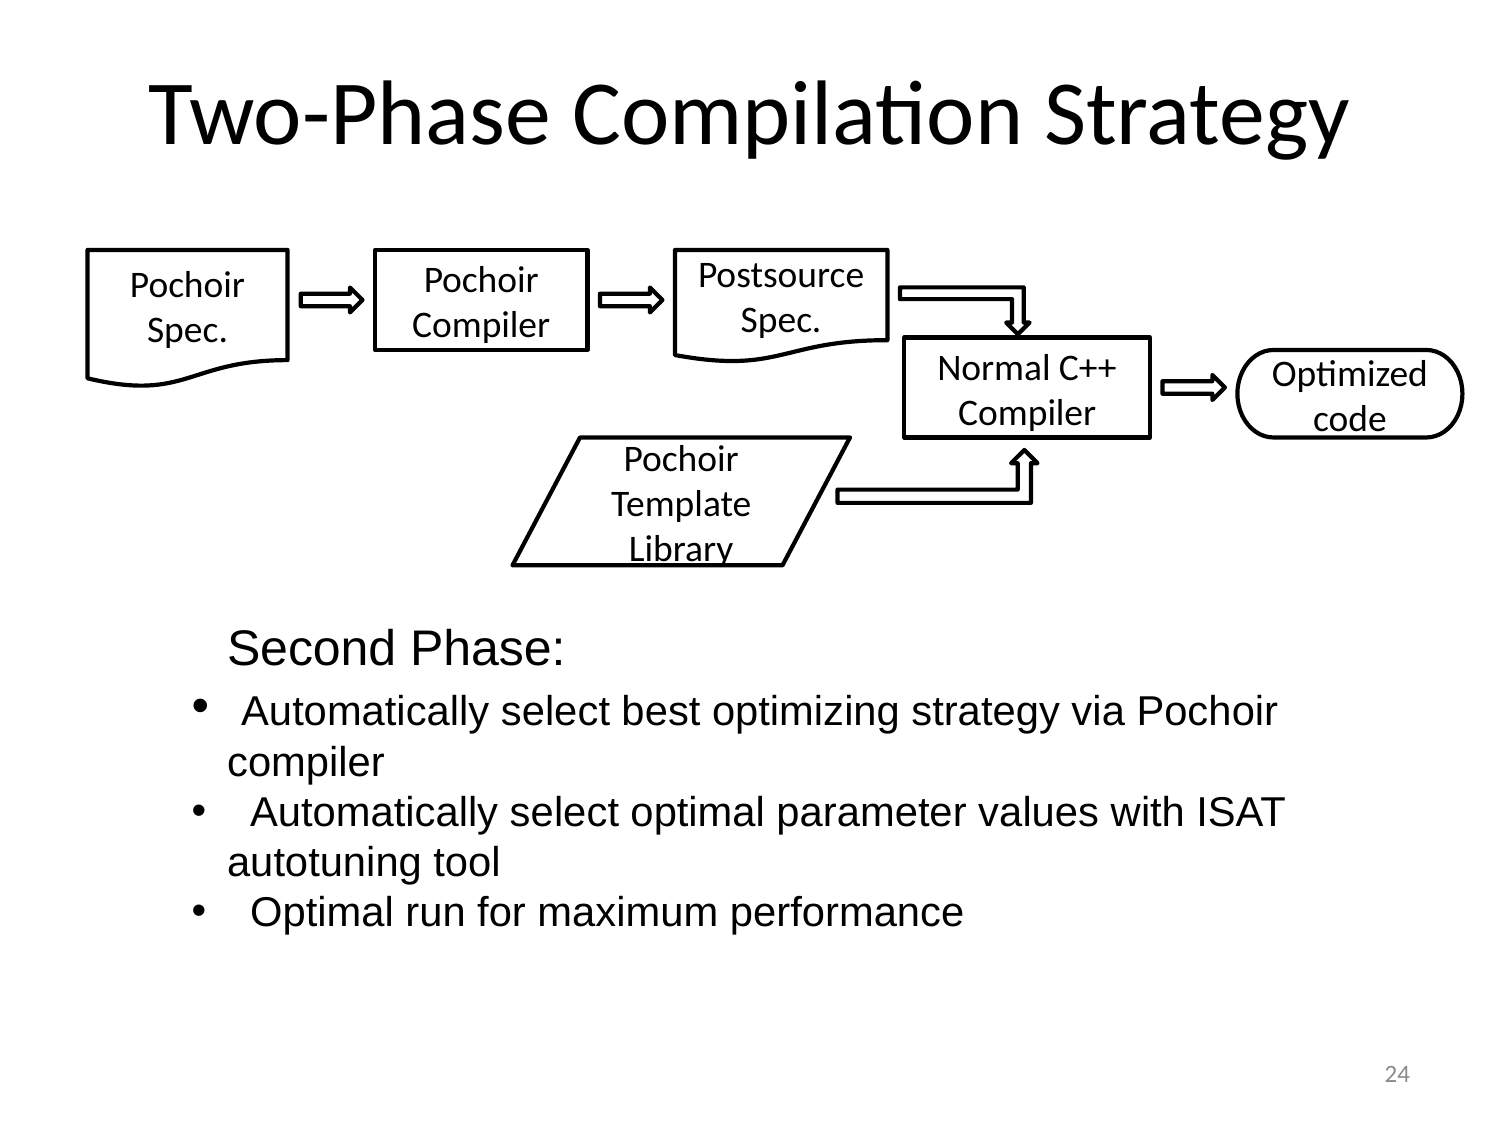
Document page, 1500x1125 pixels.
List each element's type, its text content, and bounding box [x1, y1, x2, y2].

slide_number 24 [1074, 1042, 1425, 1103]
text_box Normal C++ Compiler [902, 335, 1152, 440]
text_box [835, 447, 1040, 505]
text_box [1160, 373, 1228, 402]
text_box [597, 285, 665, 315]
text_box Two-Phase Compilation Strategy [74, 45, 1425, 233]
text_box Second Phase: Automatically select best optimizing strategy via Pochoir compiler Automatically select optimal parameter values with ISAT autotuning tool Optimal run for maximum performance [137, 607, 1400, 943]
text_box Pochoir Template Library [510, 435, 852, 568]
text_box Optimized code [1235, 347, 1465, 440]
text_box Pochoir Spec. [85, 247, 290, 388]
text_box [298, 285, 365, 315]
text_box Pochoir Compiler [373, 248, 590, 352]
text_box Postsource Spec. [672, 247, 890, 364]
text_box [897, 285, 1032, 337]
